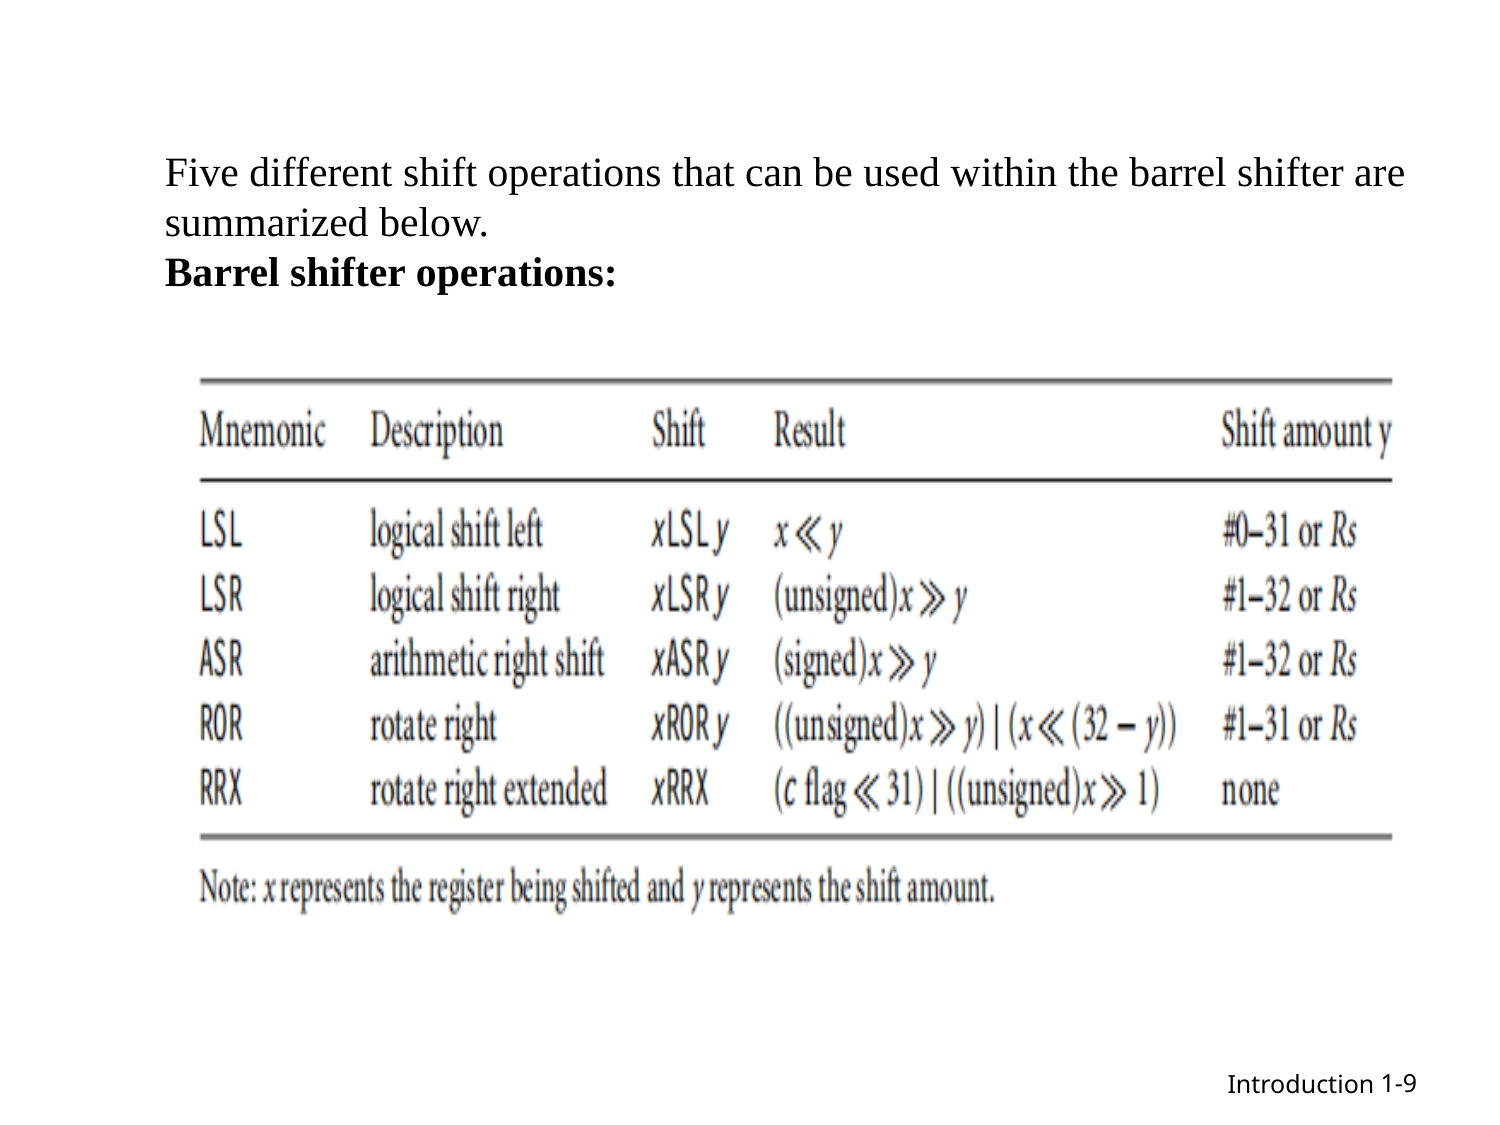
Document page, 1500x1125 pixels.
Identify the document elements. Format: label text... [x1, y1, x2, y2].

text_box Five different shift operations that can be used within the barrel shifter are summarized below. Barrel shifter operations: [149, 137, 1425, 362]
picture [149, 344, 1409, 922]
footer Introduction [914, 1060, 1391, 1109]
slide_number 1-9 [1365, 1059, 1477, 1106]
